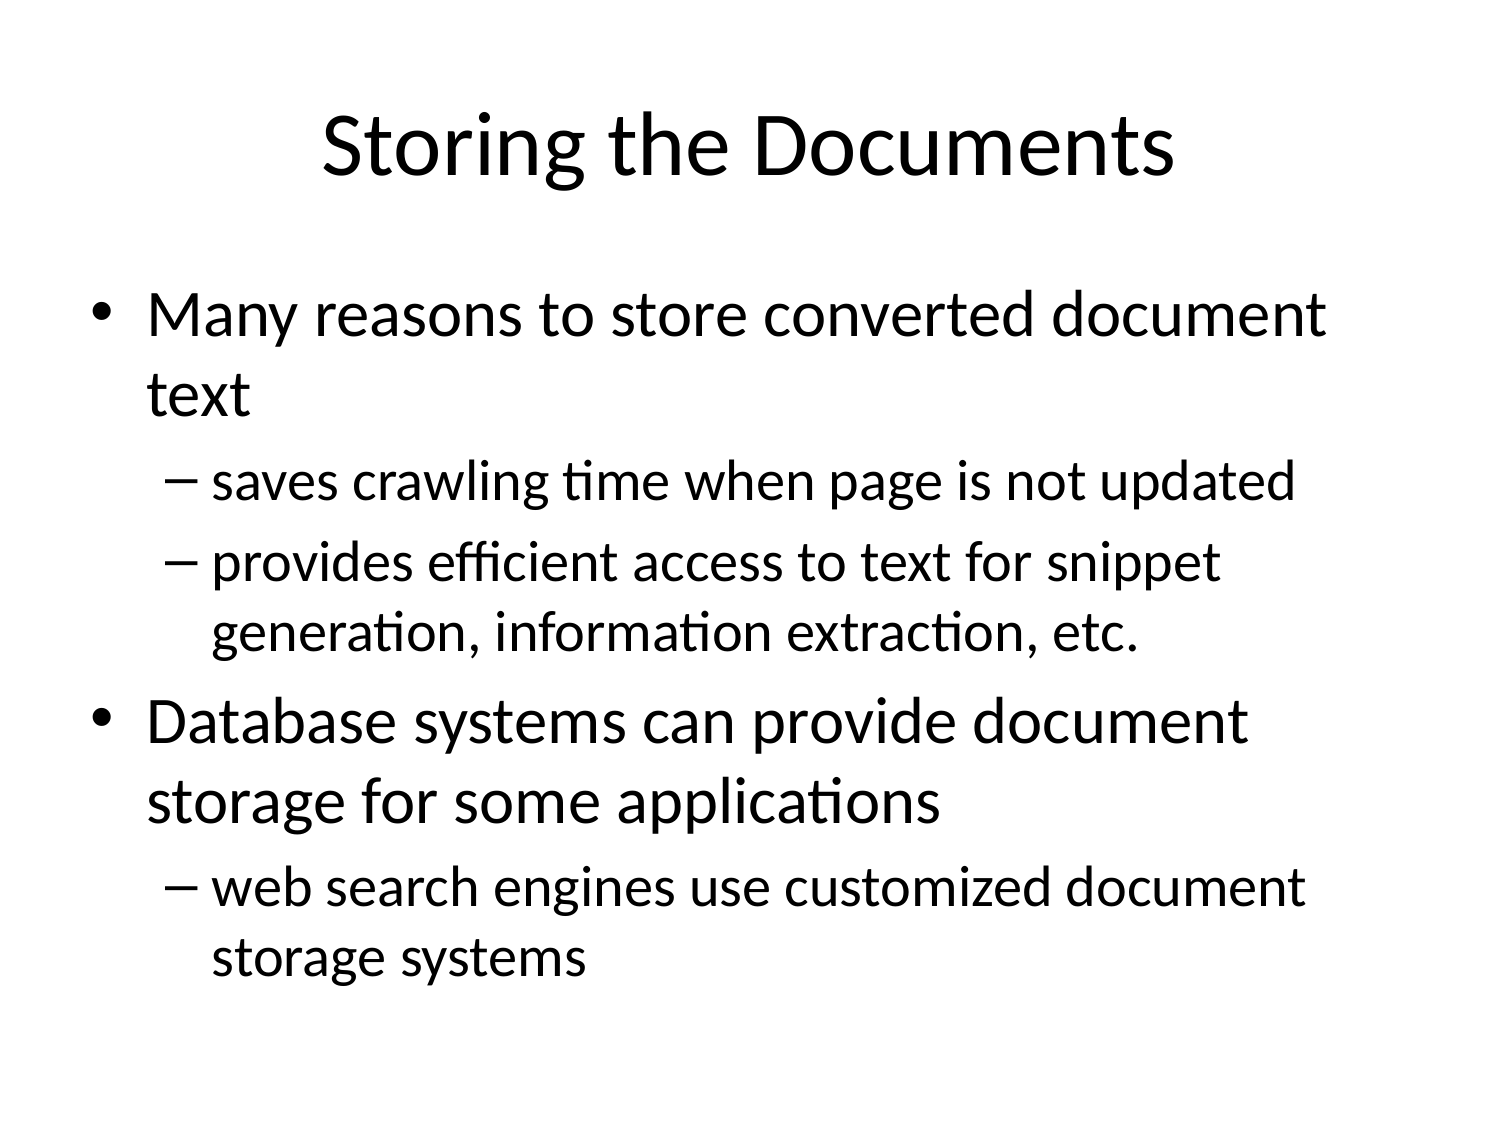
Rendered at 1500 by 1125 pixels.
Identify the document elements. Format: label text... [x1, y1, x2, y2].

list Many reasons to store converted document text saves crawling time when page is not updated provides efficient access to text for snippet generation, information extraction, etc. Database systems can provide document storage for some applications web search engines use customized document storage systems [75, 262, 1425, 1038]
title Storing the Documents [75, 45, 1425, 233]
